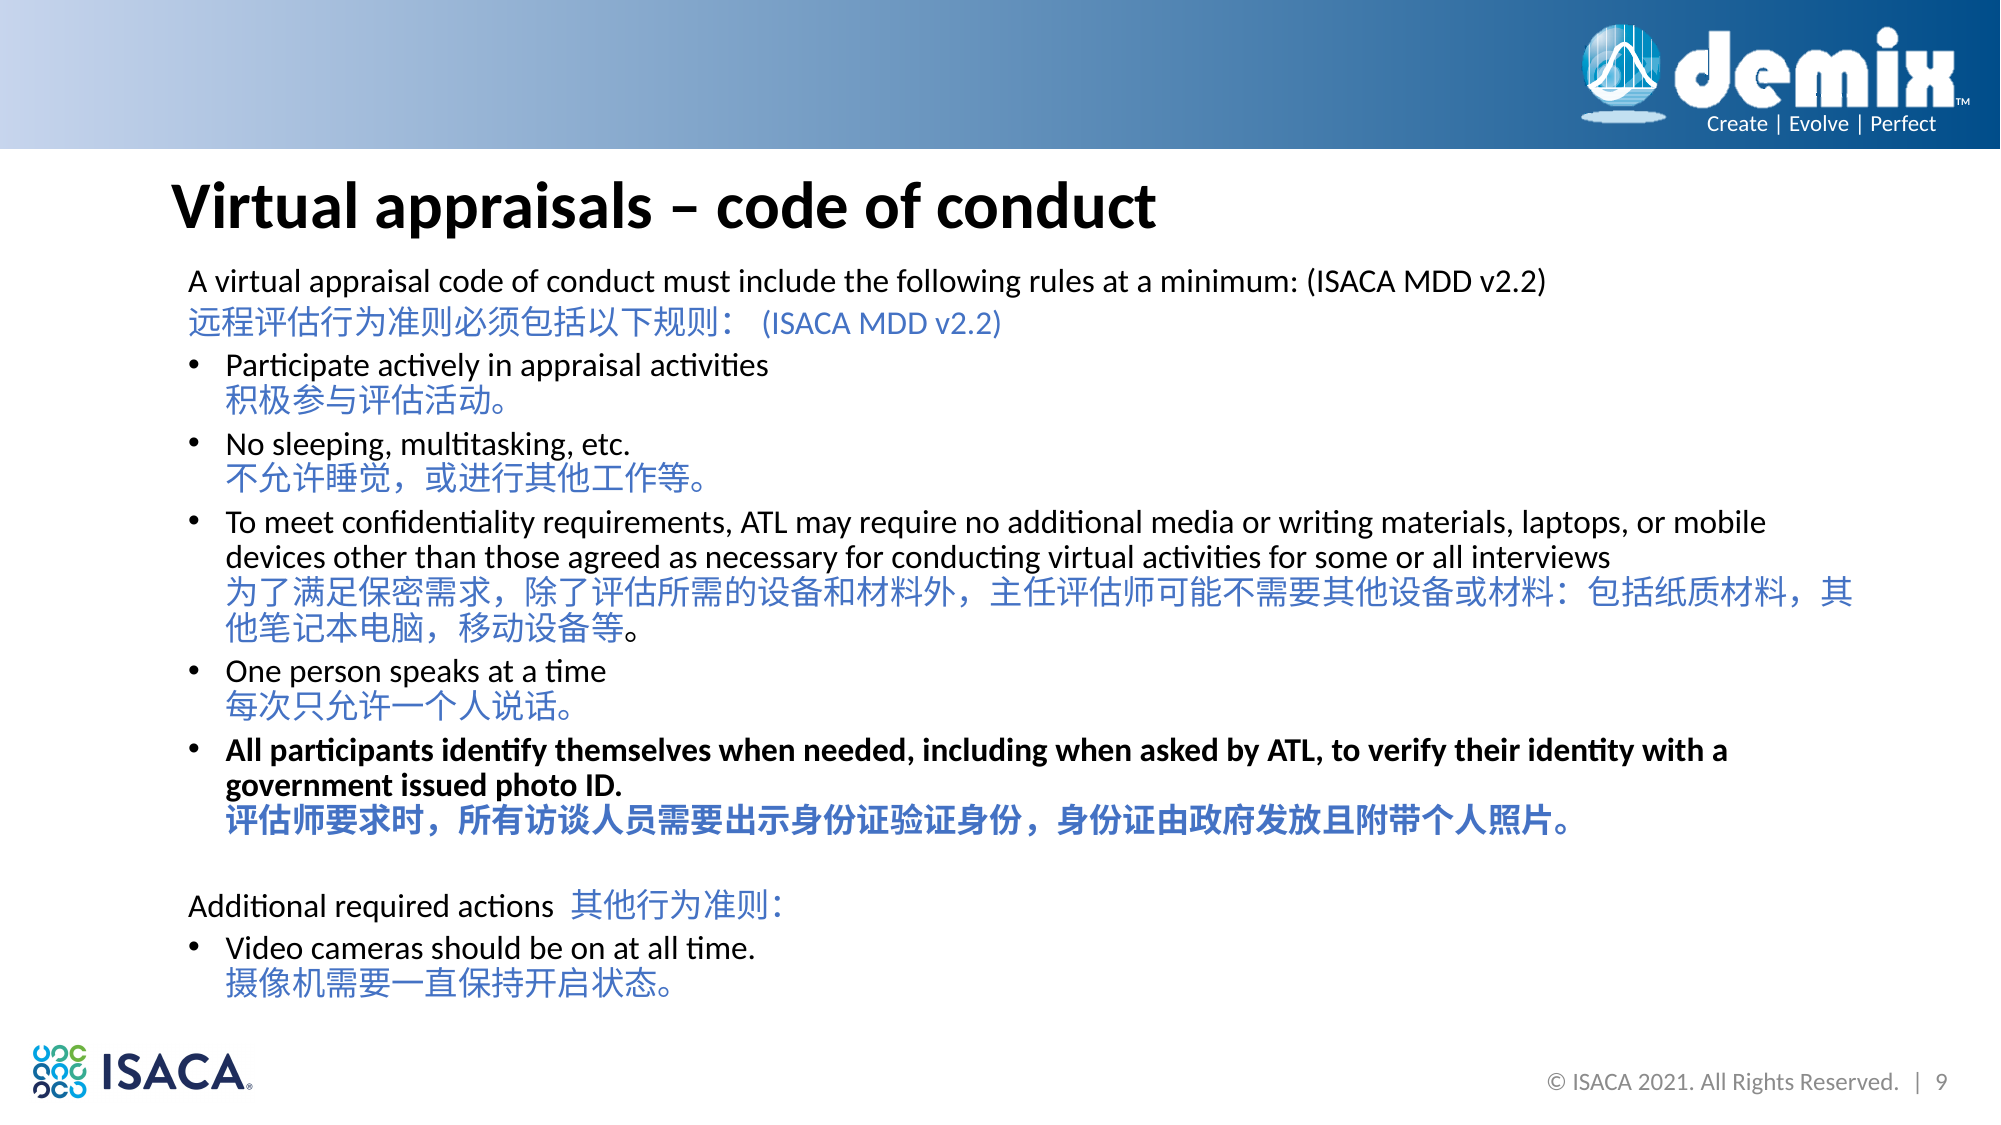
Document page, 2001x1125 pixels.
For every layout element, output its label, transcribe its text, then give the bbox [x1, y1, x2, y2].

picture [1549, 3, 2000, 153]
list A virtual appraisal code of conduct must include the following rules at a minimum: (ISACA MDD v2.2) 远程评估行为准则必须包括以下规则：(ISACA MDD v2.2) Participate actively in appraisal activities 积极参与评估活动。 No sleeping, multitasking, etc. 不允许睡觉，或进行其他工作等。 To meet confidentiality requirements, ATL may require no additional media or writing materials, laptops, or mobile devices other than those agreed as necessary for conducting virtual activities for some or all interviews 为了满足保密需求，除了评估所需的设备和材料外，主任评估师可能不需要其他设备或材料：包括纸质材料，其他笔记本电脑，移动设备等。 One person speaks at a time 每次只允许一个人说话。 All participants identify themselves when needed, including when asked by ATL, to verify their identity with a government issued photo ID. 评估师要求时，所有访谈人员需要出示身份证验证身份，身份证由政府发放且附带个人照片。 Additional required actions 其他行为准则： Video cameras should be on at all time. 摄像机需要一直保持开启状态。 [173, 256, 1879, 1000]
title Virtual appraisals – code of conduct [156, 157, 1863, 257]
picture [29, 1043, 255, 1103]
